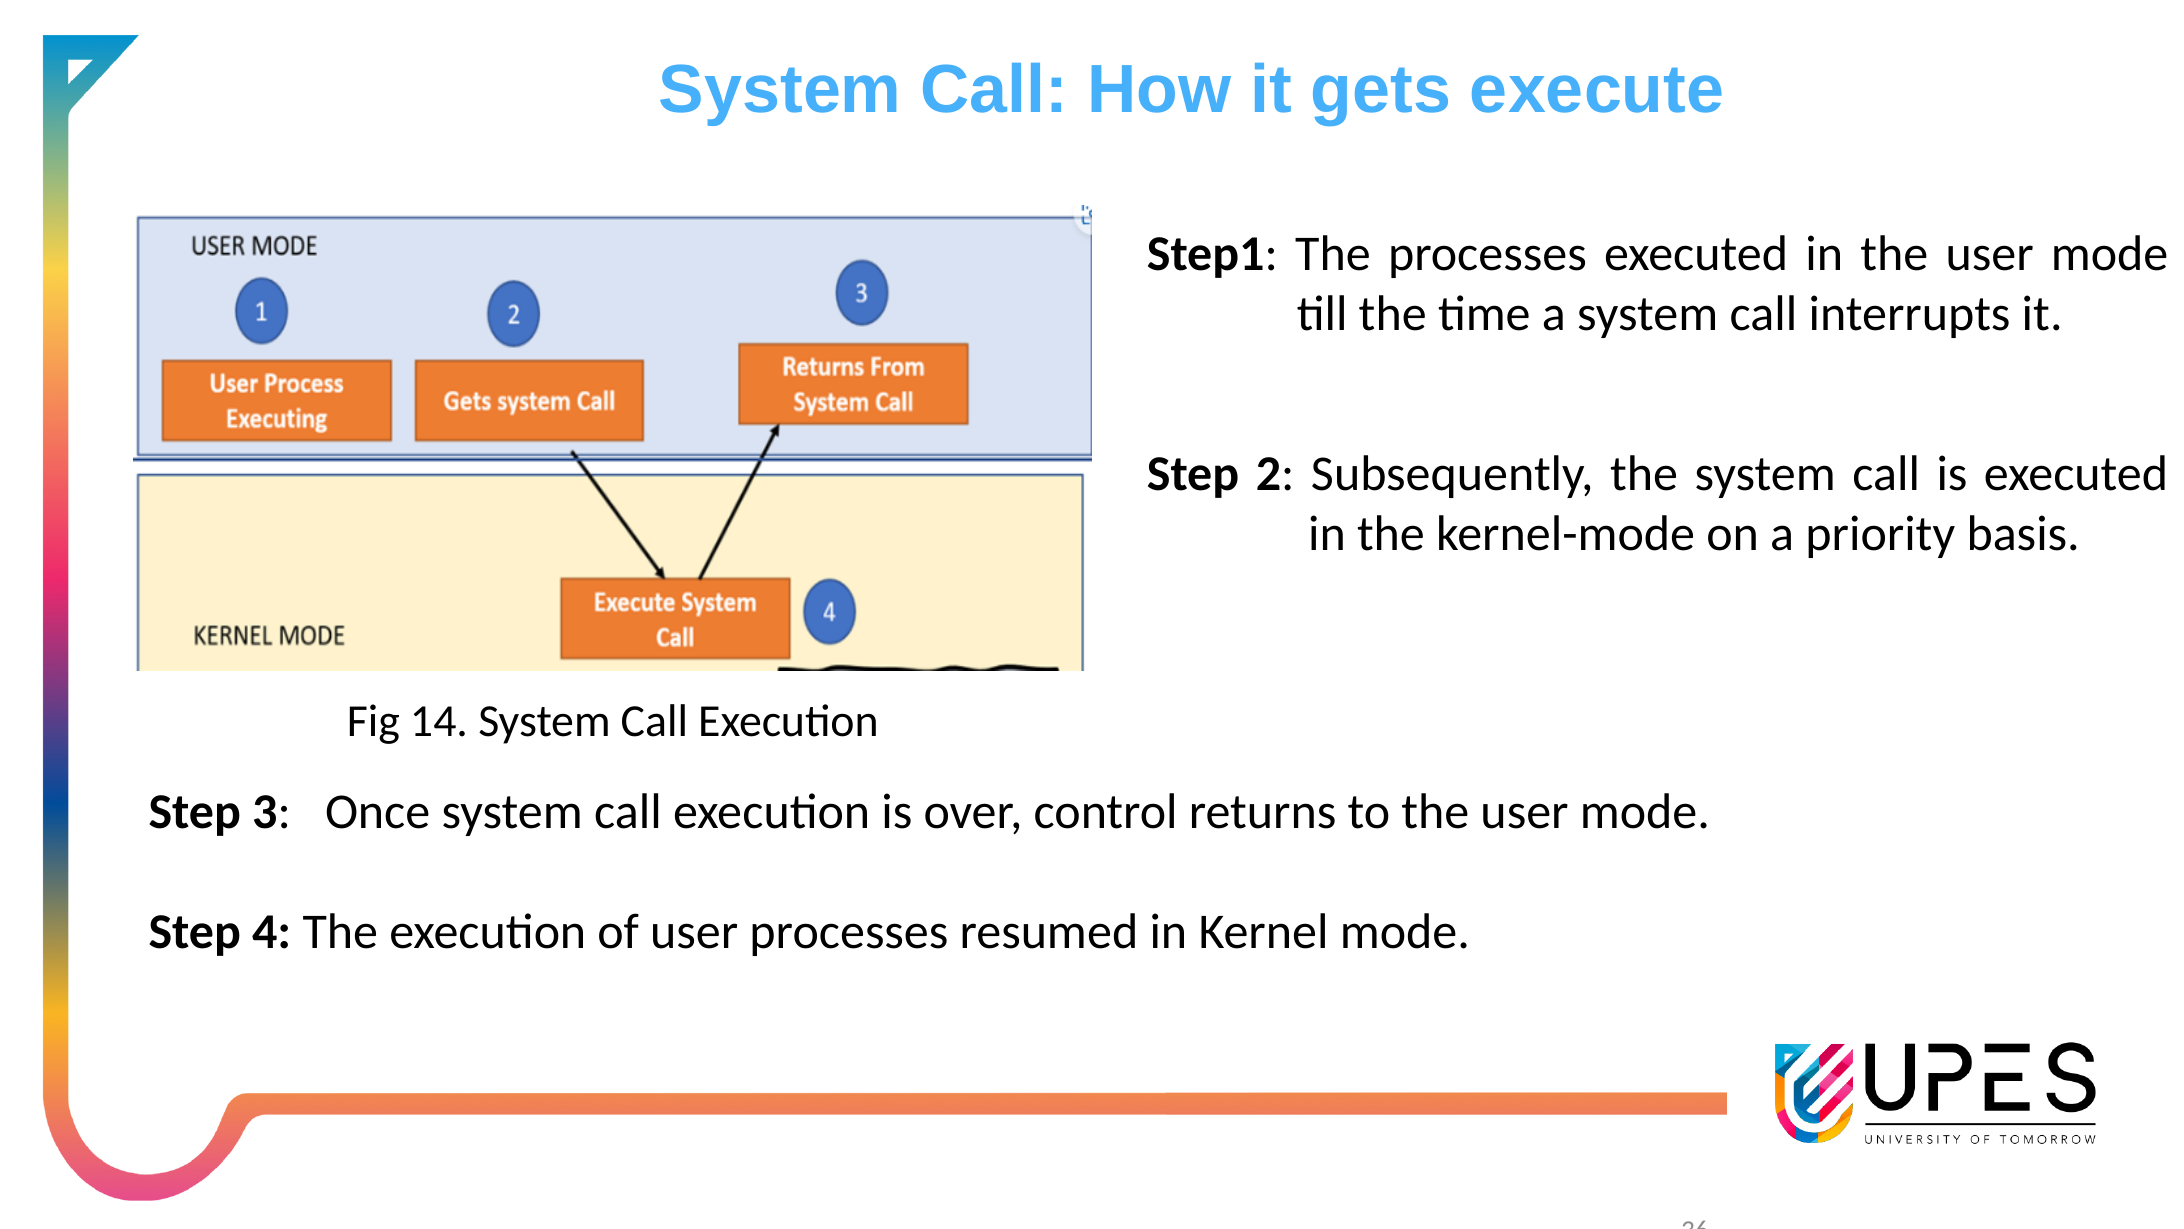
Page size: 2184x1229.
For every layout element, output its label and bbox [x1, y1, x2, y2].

list [0, 0, 2184, 1229]
picture [133, 205, 1092, 671]
